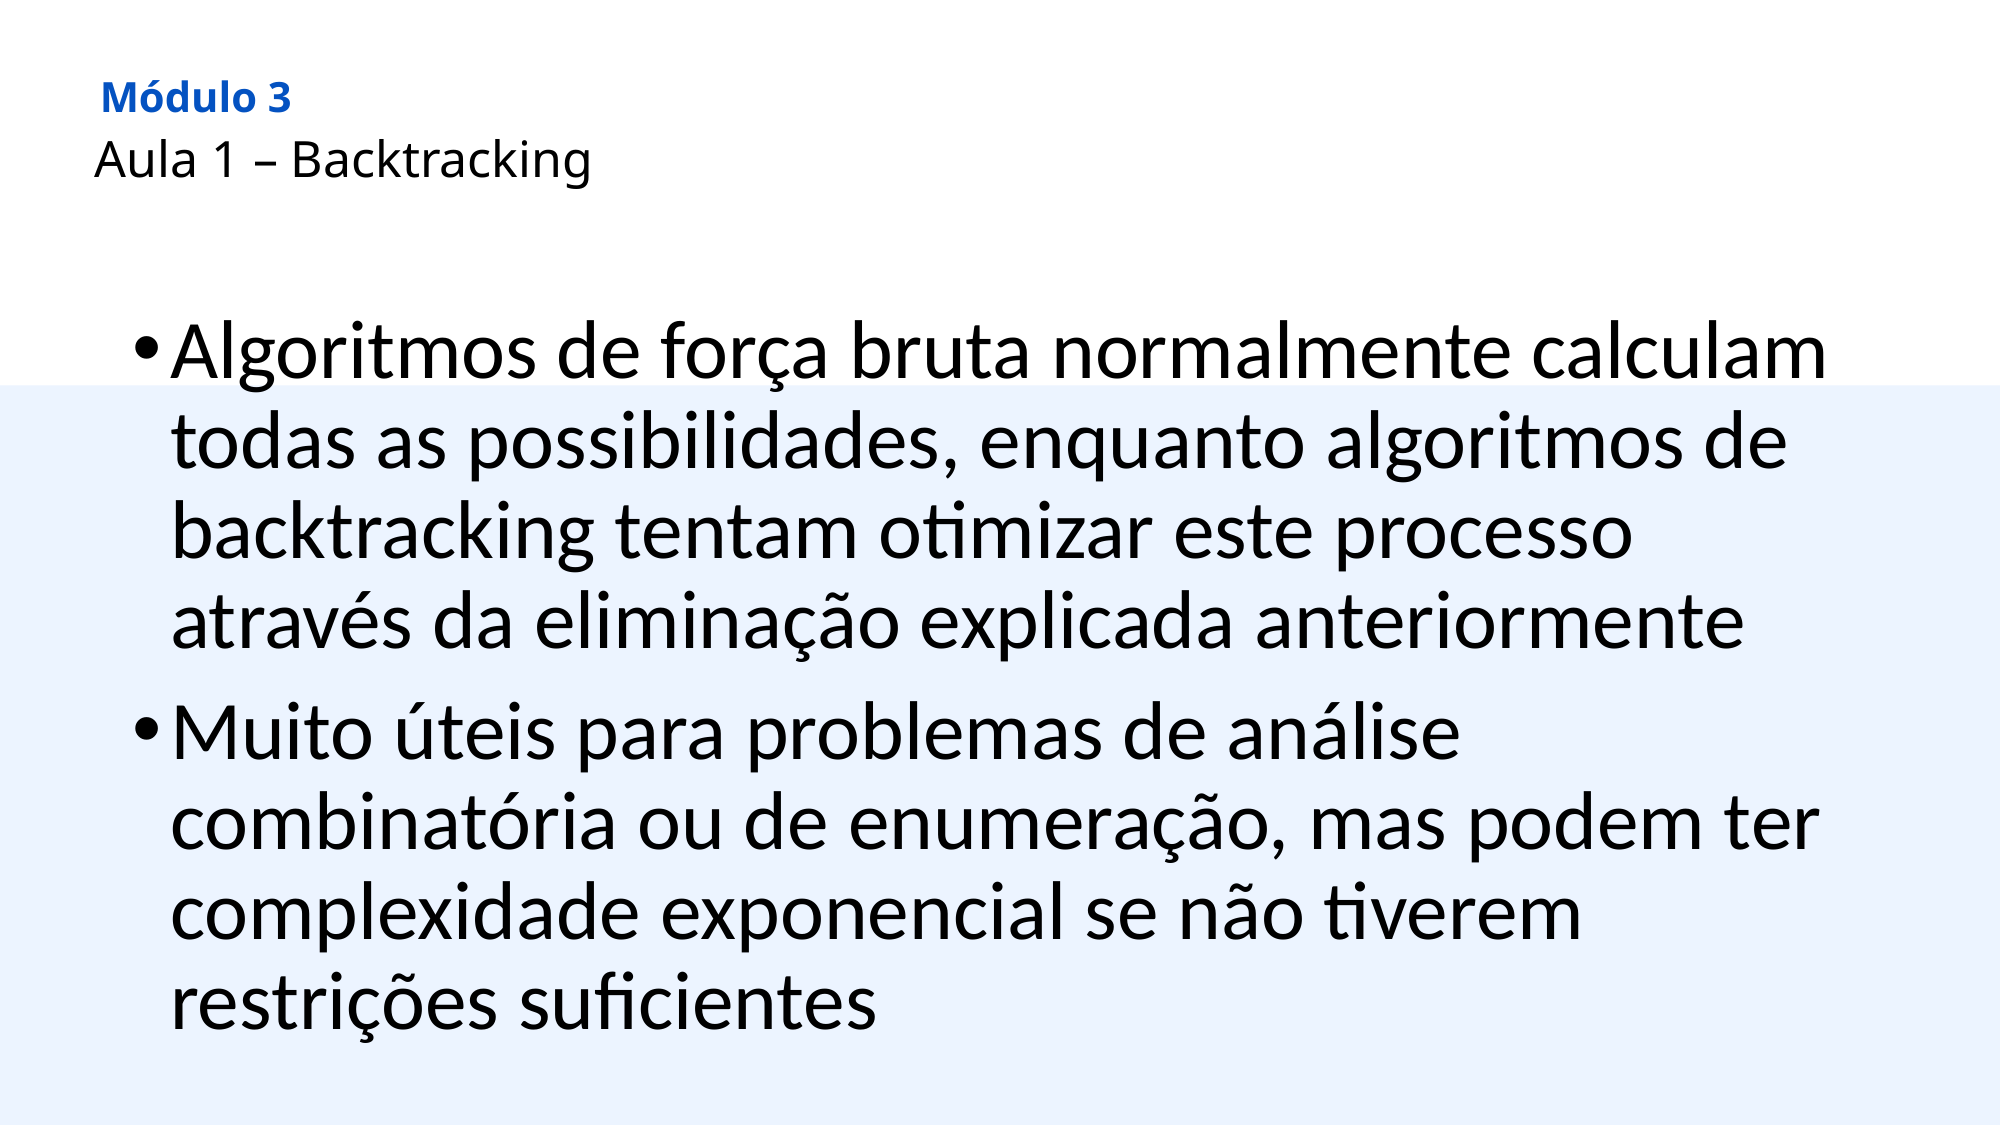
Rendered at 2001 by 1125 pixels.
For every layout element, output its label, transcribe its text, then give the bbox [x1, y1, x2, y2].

list Algoritmos de força bruta normalmente calculam todas as possibilidades, enquanto algoritmos de backtracking tentam otimizar este processo através da eliminação explicada anteriormente Muito úteis para problemas de análise combinatória ou de enumeração, mas podem ter complexidade exponencial se não tiverem restrições suficientes [117, 299, 1863, 1014]
text_box [0, 384, 2000, 1125]
text_box Aula 1 – Backtracking [79, 119, 1242, 195]
text_box Módulo 3 [84, 63, 637, 128]
